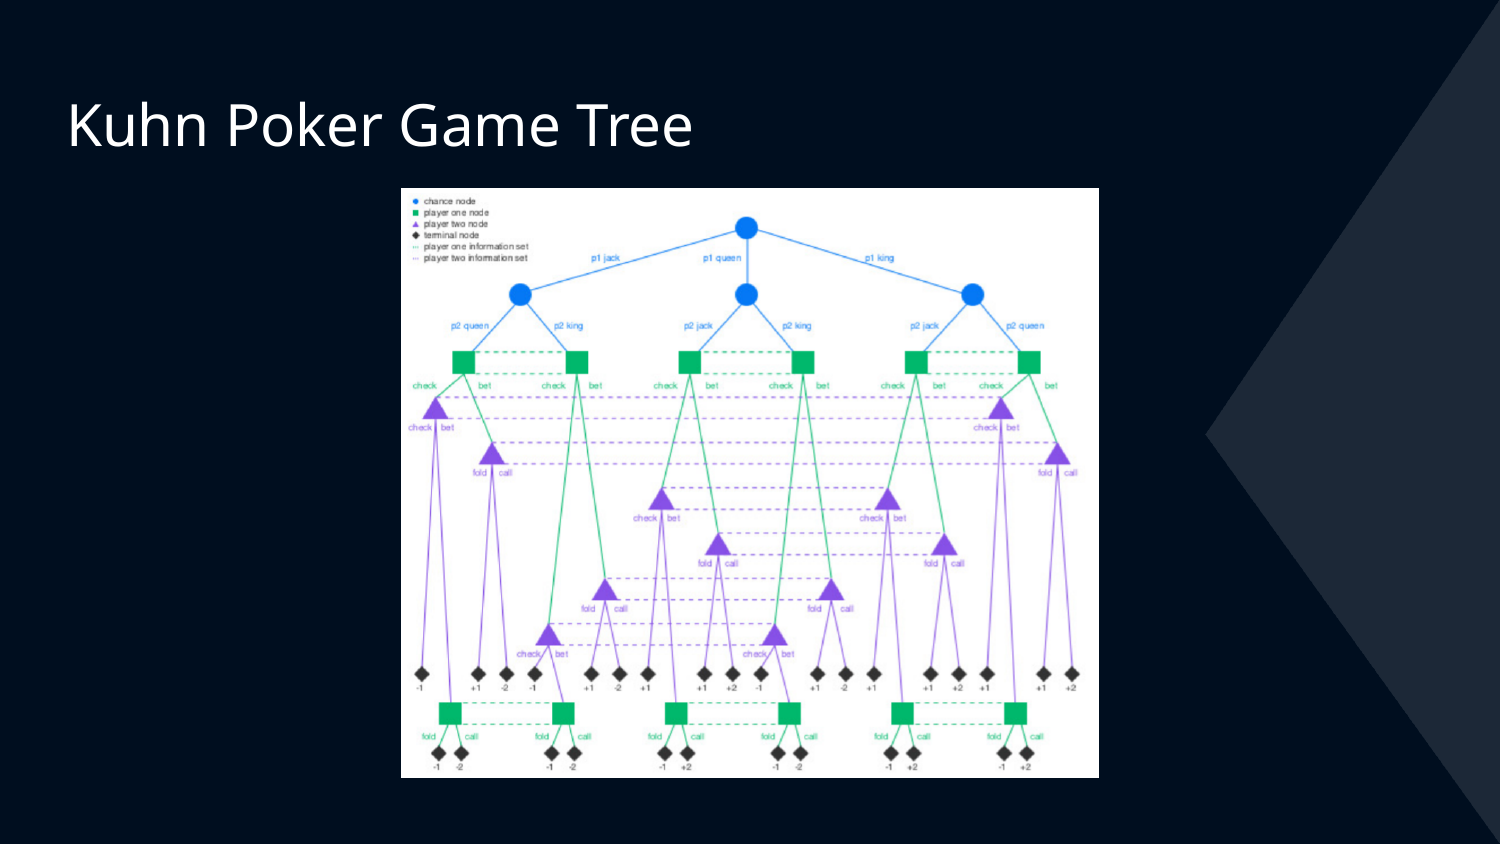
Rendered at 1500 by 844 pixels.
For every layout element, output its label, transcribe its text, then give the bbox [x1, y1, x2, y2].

picture [401, 188, 1099, 779]
title Kuhn Poker Game Tree [51, 72, 1449, 167]
